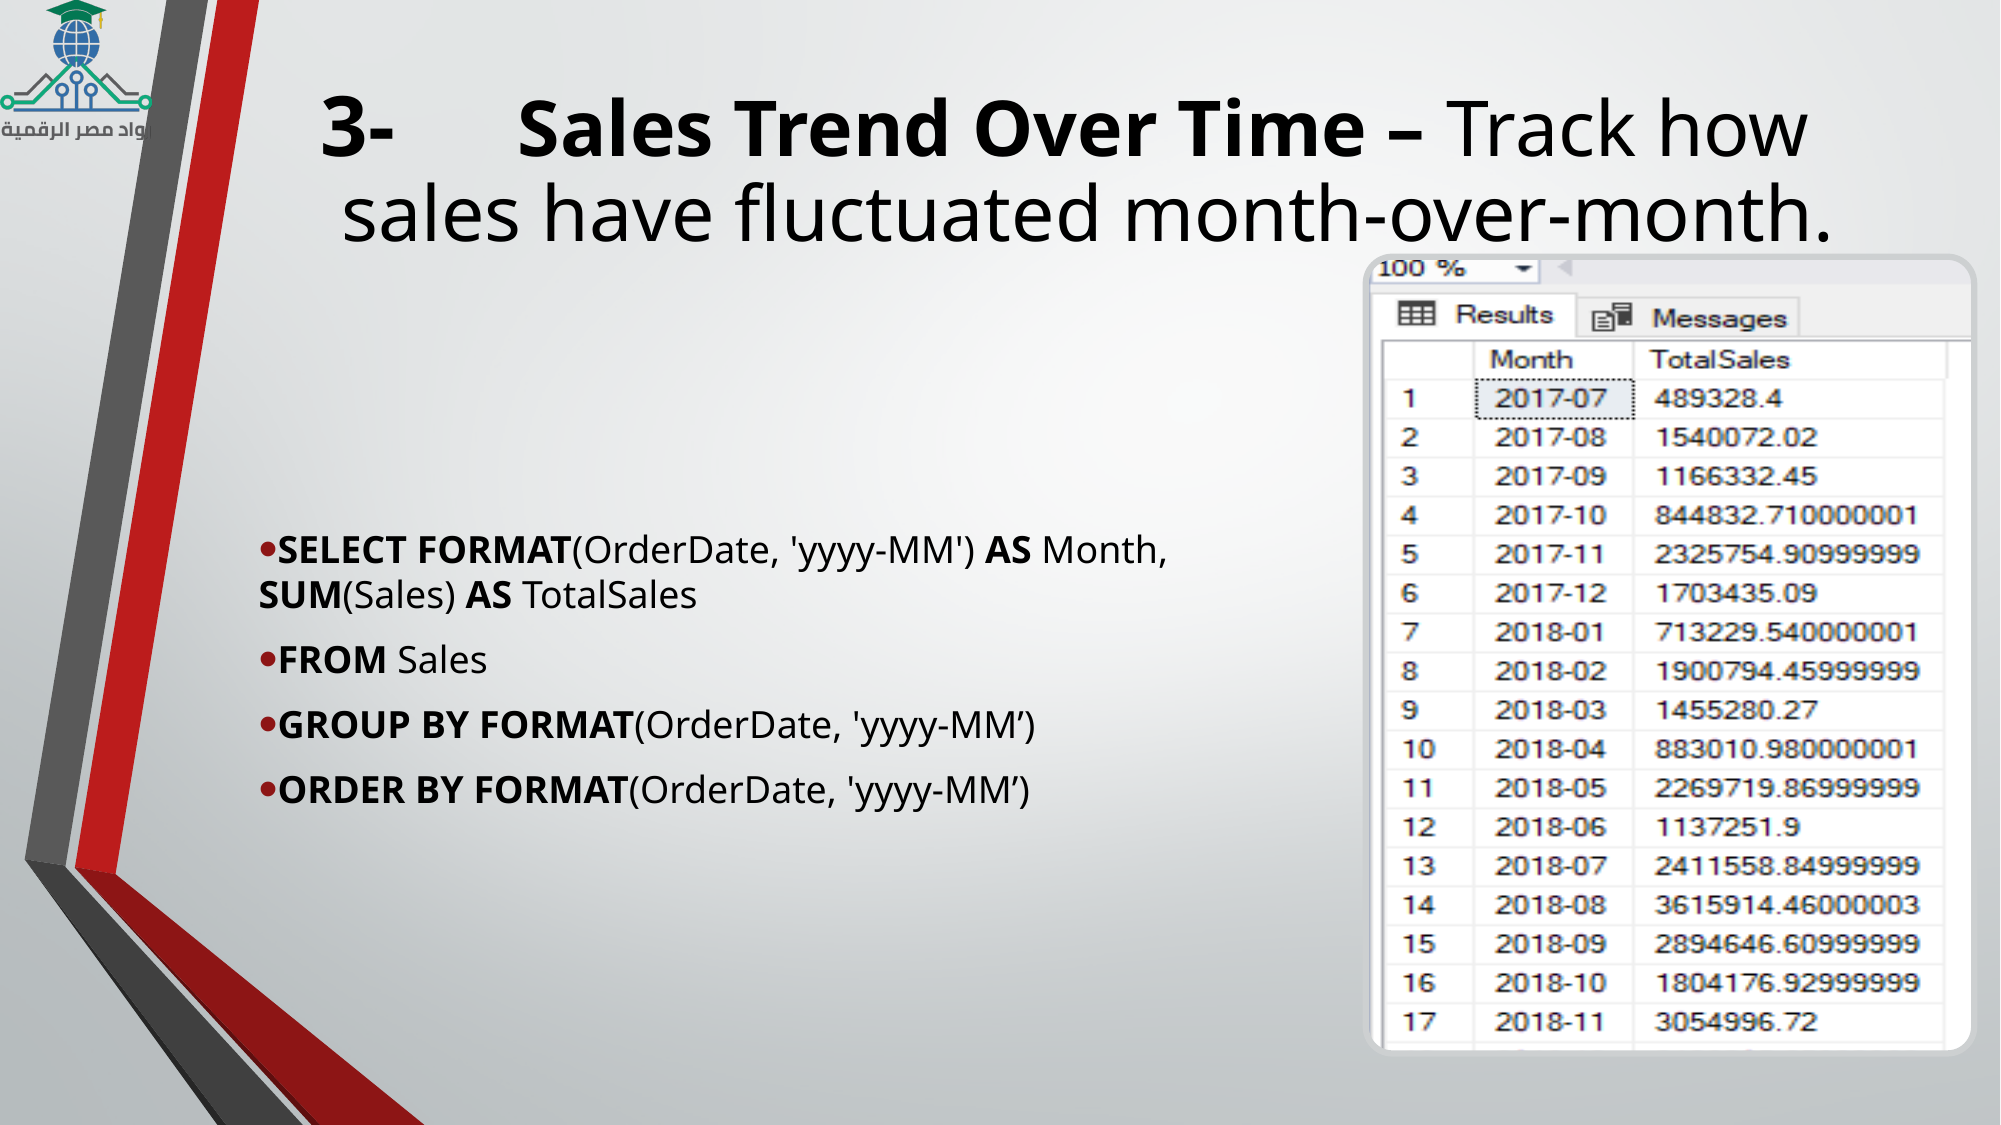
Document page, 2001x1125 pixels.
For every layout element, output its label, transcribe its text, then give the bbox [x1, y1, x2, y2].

picture [0, 0, 152, 140]
title 3- Sales Trend Over Time – Track how sales have fluctuated month-over-month. [243, 77, 1887, 324]
list SELECT FORMAT(OrderDate, 'yyyy-MM') AS Month, SUM(Sales) AS TotalSales FROM Sales GROUP BY FORMAT(OrderDate, 'yyyy-MM’) ORDER BY FORMAT(OrderDate, 'yyyy-MM’) [243, 323, 1305, 950]
picture [1365, 256, 1975, 1054]
